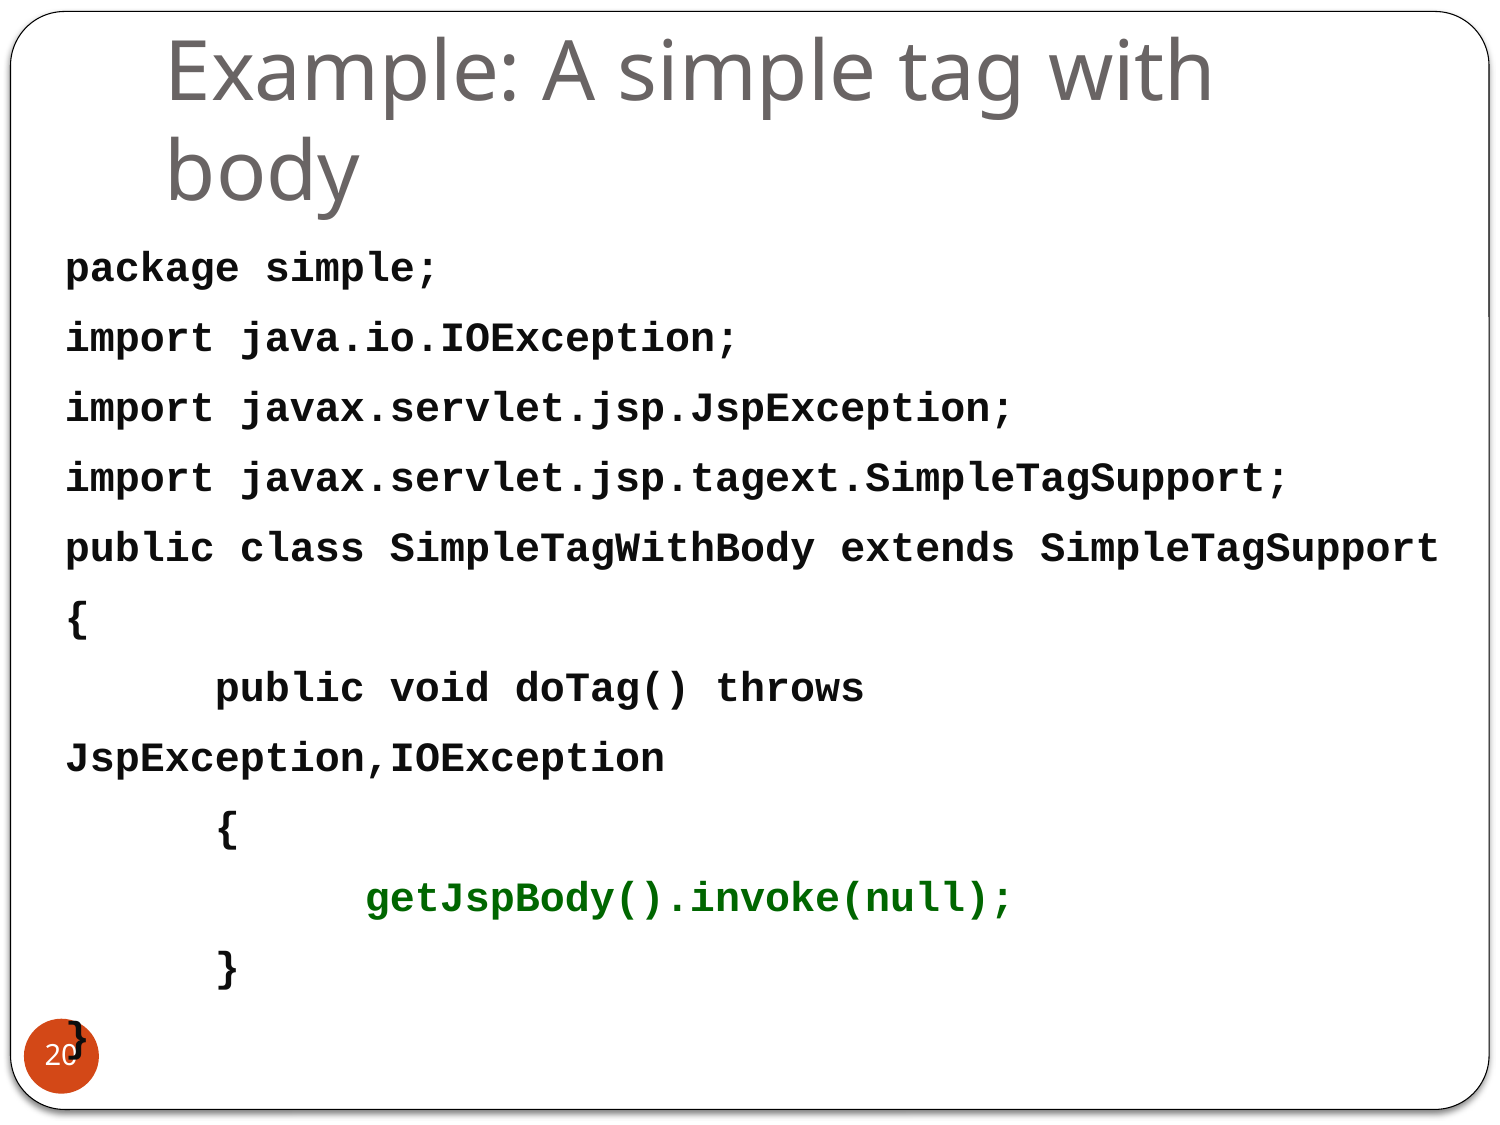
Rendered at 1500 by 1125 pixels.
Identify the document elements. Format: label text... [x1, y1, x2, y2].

text_box package simple; import java.io.IOException; import javax.servlet.jsp.JspException; import javax.servlet.jsp.tagext.SimpleTagSupport; public class SimpleTagWithBody extends SimpleTagSupport { public void doTag() throws JspException,IOException { getJspBody().invoke(null); } } [49, 212, 1463, 1067]
slide_number 20 [23, 1020, 98, 1094]
title Example: A simple tag with body [150, 45, 1425, 212]
